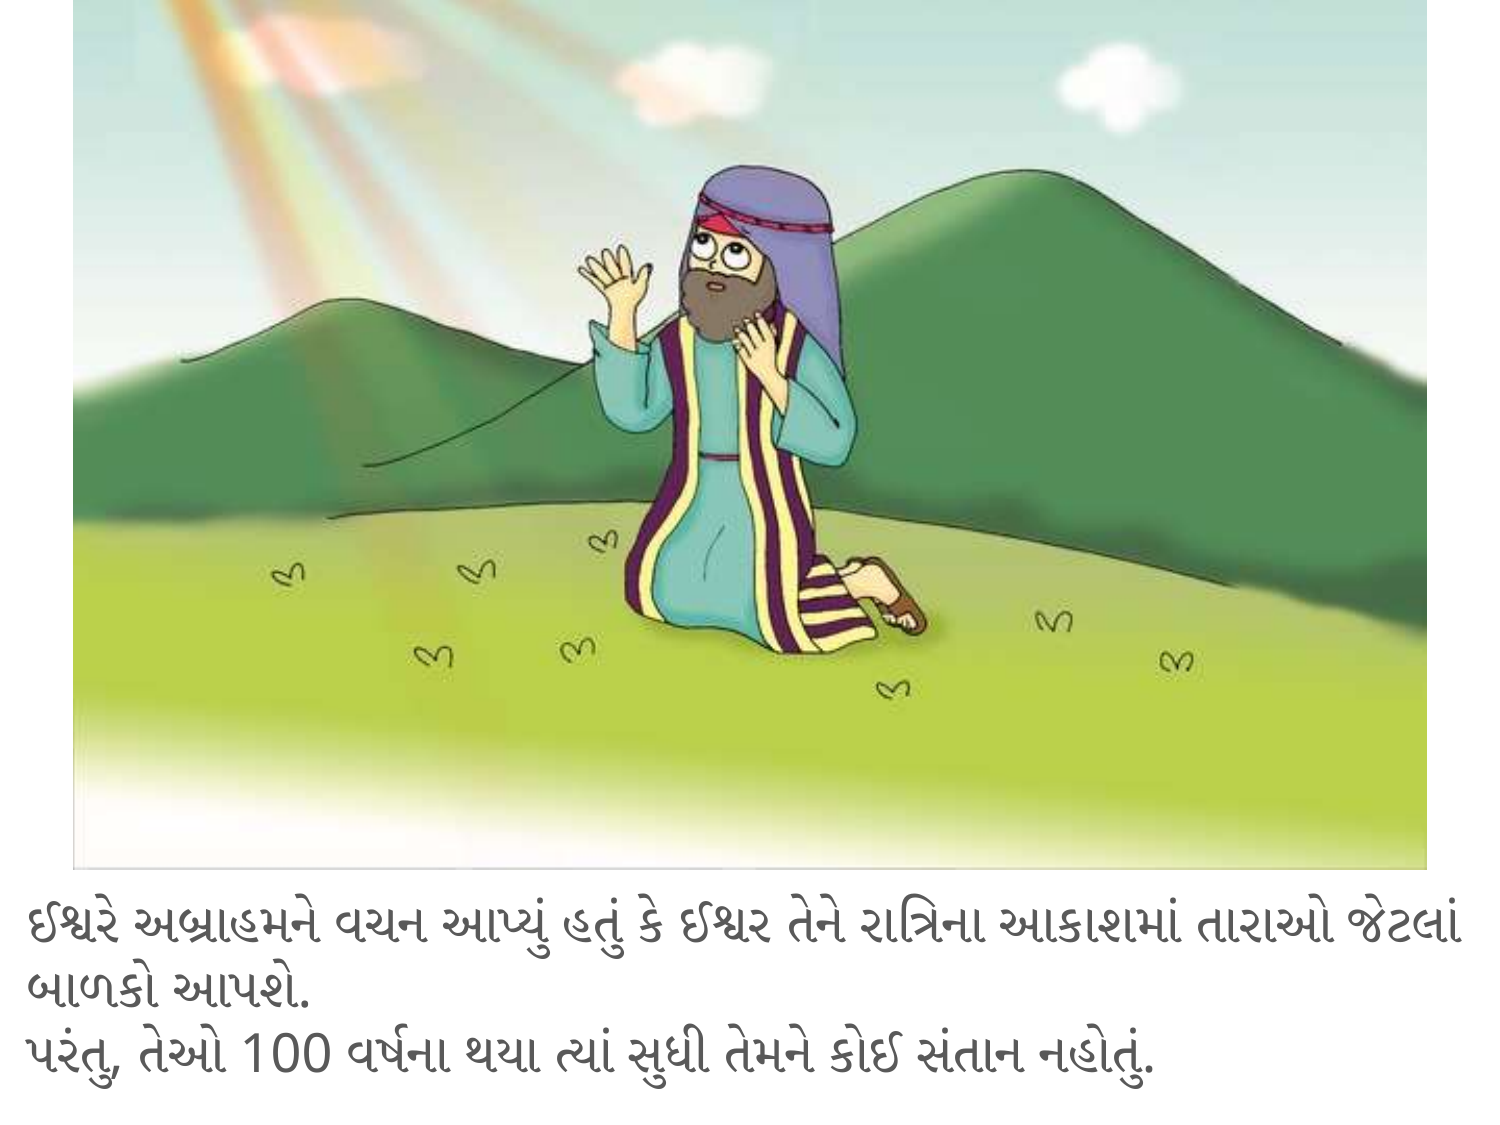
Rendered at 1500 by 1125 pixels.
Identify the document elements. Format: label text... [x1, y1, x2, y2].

picture [73, 0, 1427, 870]
text_box ઈશ્વરે અબ્રાહમને વચન આપ્યું હતું કે ઈશ્વર તેને રાત્રિના આકાશમાં તારાઓ જેટલાં બાળકો આપશે. પરંતુ, તેઓ 100 વર્ષના થયા ત્યાં સુધી તેમને કોઈ સંતાન નહોતું. [11, 881, 1483, 1091]
